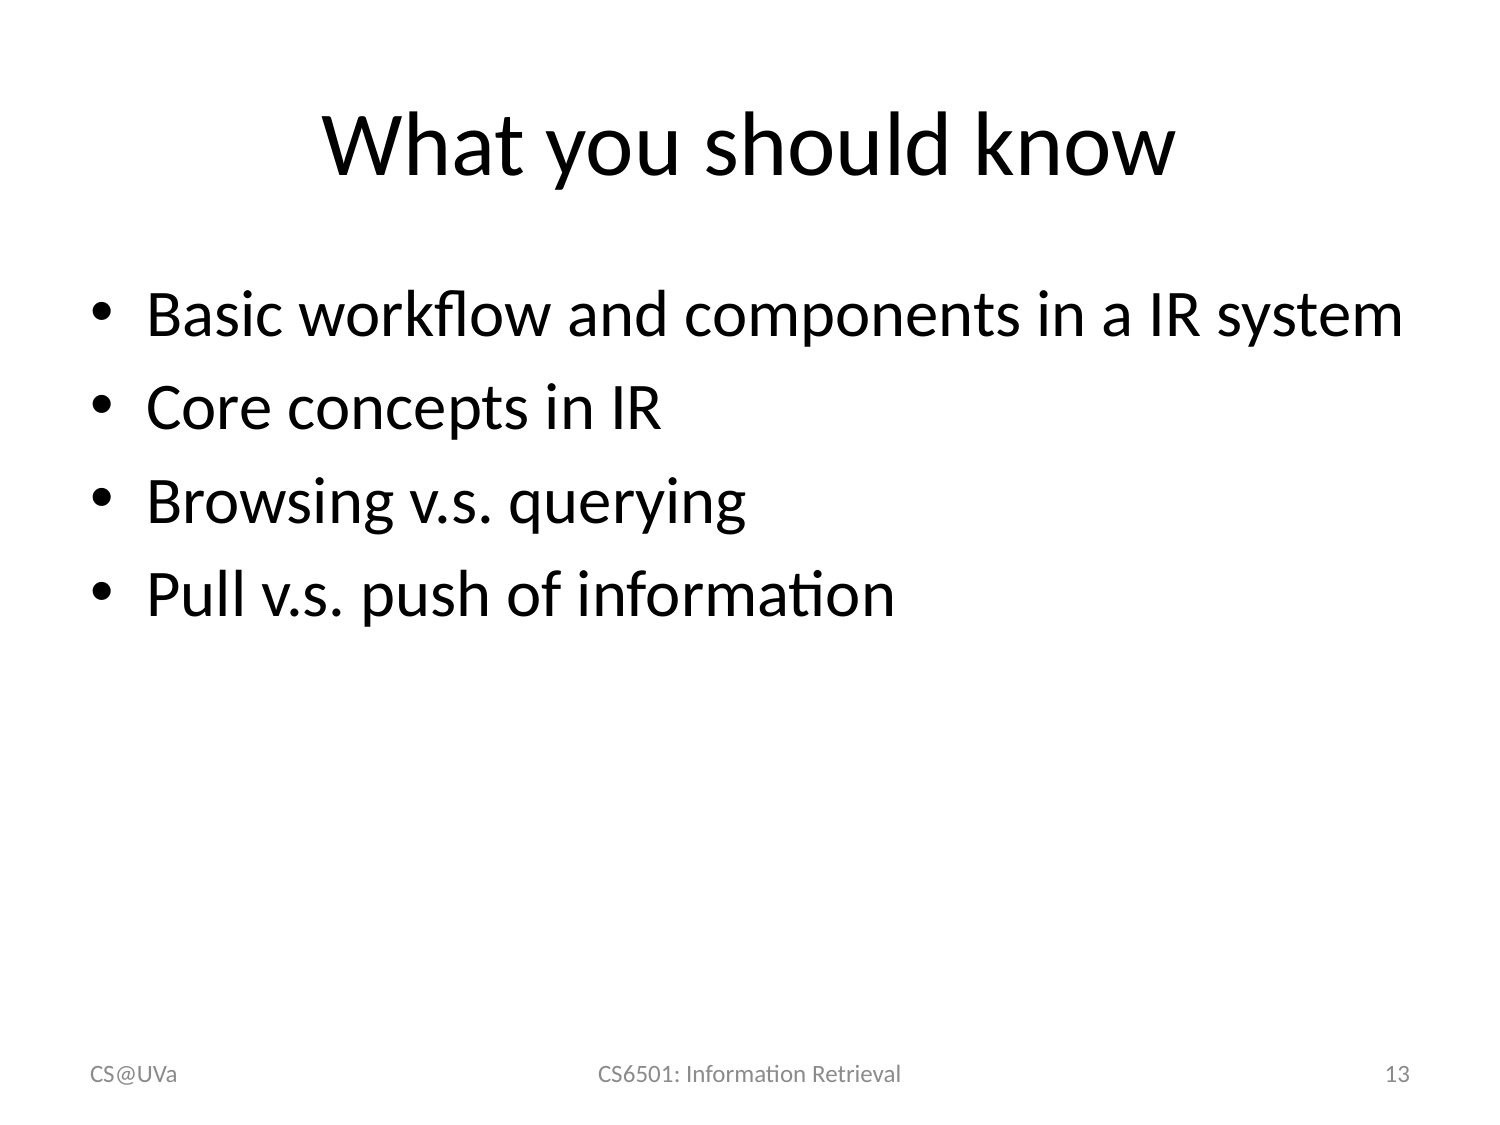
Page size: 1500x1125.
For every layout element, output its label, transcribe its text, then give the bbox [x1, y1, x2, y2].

slide_number CS@UVa [75, 1042, 425, 1103]
footer CS6501: Information Retrieval [512, 1042, 988, 1103]
title What you should know [75, 45, 1425, 233]
list Basic workflow and components in a IR system Core concepts in IR Browsing v.s. querying Pull v.s. push of information [75, 262, 1425, 1005]
slide_number 13 [1074, 1042, 1425, 1103]
